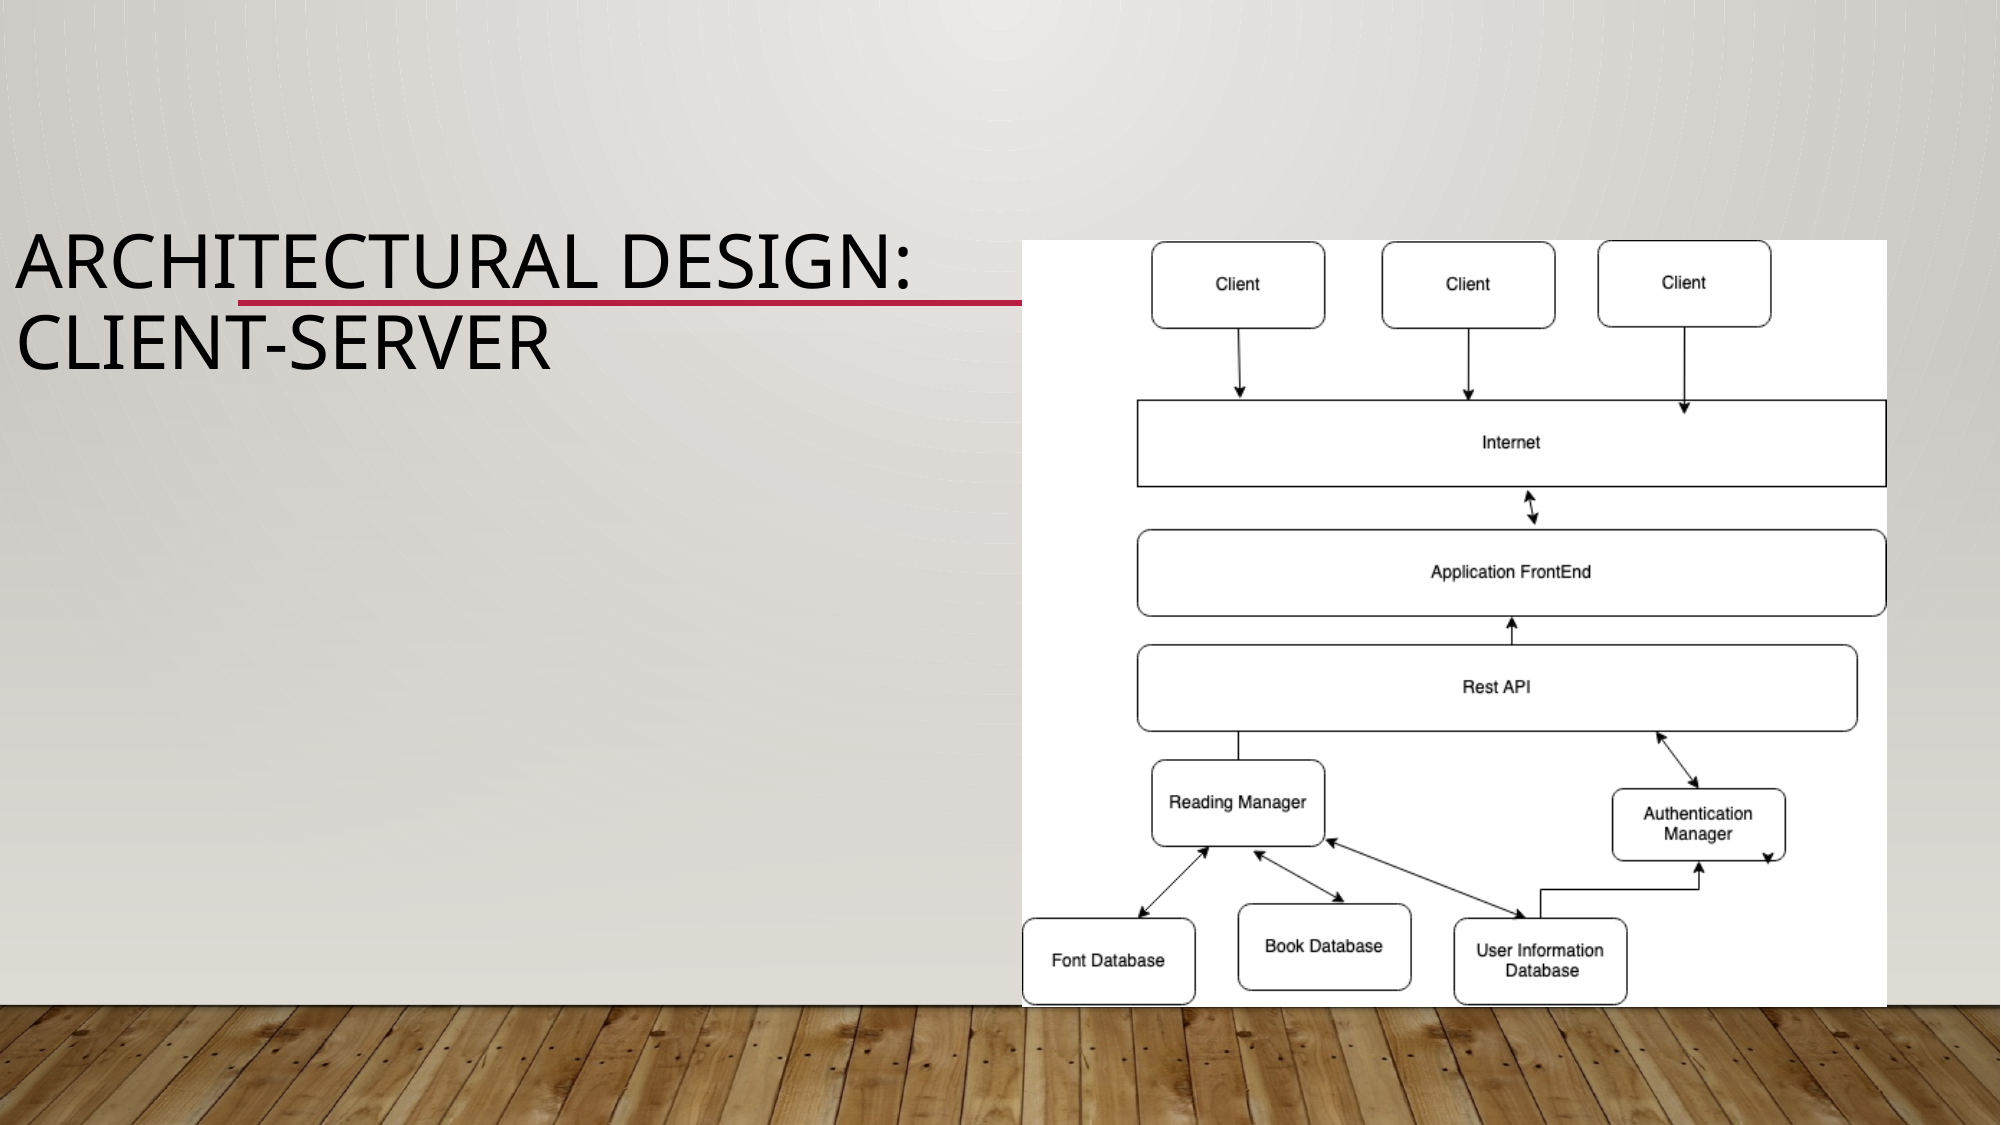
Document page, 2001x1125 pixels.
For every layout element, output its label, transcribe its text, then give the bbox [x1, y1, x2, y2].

picture [0, 240, 2000, 1125]
title Architectural design: Client-Server [0, 216, 1576, 447]
